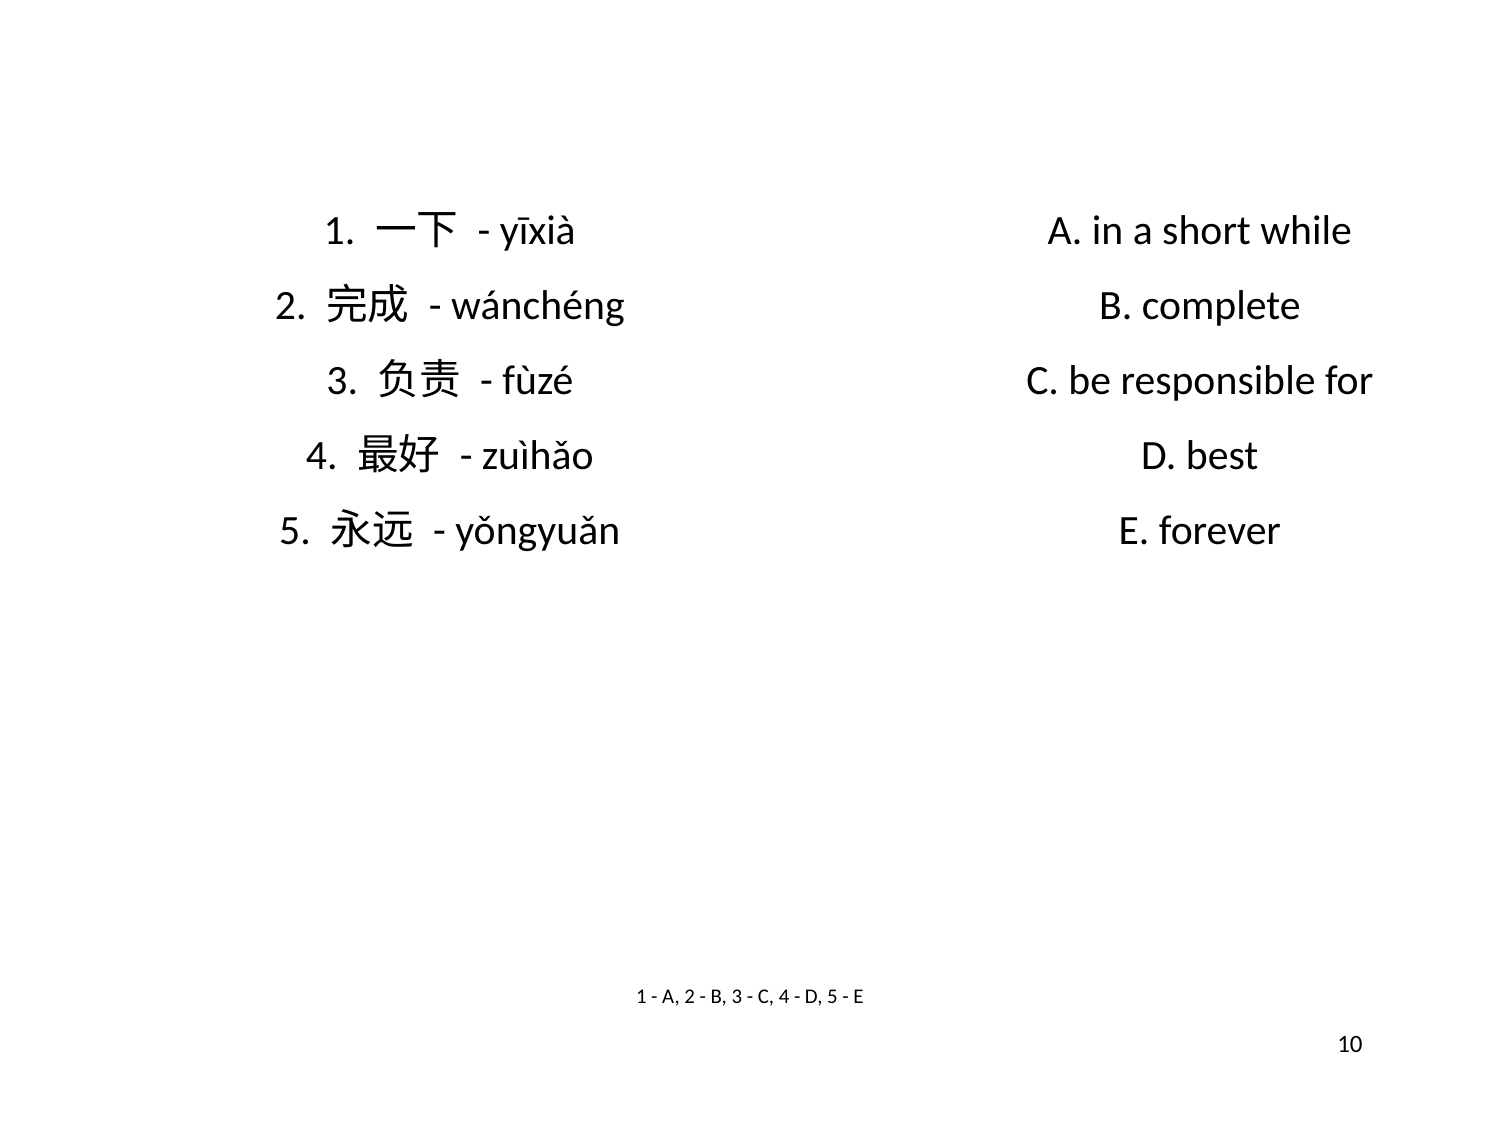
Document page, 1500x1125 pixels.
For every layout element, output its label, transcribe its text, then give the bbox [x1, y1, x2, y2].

text_box D. best [1126, 375, 1274, 450]
text_box C. be responsible for [1011, 299, 1389, 410]
text_box 1. 一下 - yīxià [308, 149, 591, 224]
text_box E. forever [1103, 450, 1297, 560]
text_box 2. 完成 - wánchéng [260, 224, 640, 335]
text_box 10 [1322, 1015, 1378, 1065]
text_box B. complete [1084, 224, 1316, 299]
text_box 5. 永远 - yǒngyuǎn [264, 450, 636, 560]
text_box 4. 最好 - zuìhǎo [291, 375, 609, 450]
text_box 3. 负责 - fùzé [311, 299, 589, 375]
text_box A. in a short while [1032, 149, 1368, 260]
text_box 1 - A, 2 - B, 3 - C, 4 - D, 5 - E [74, 975, 1425, 1015]
